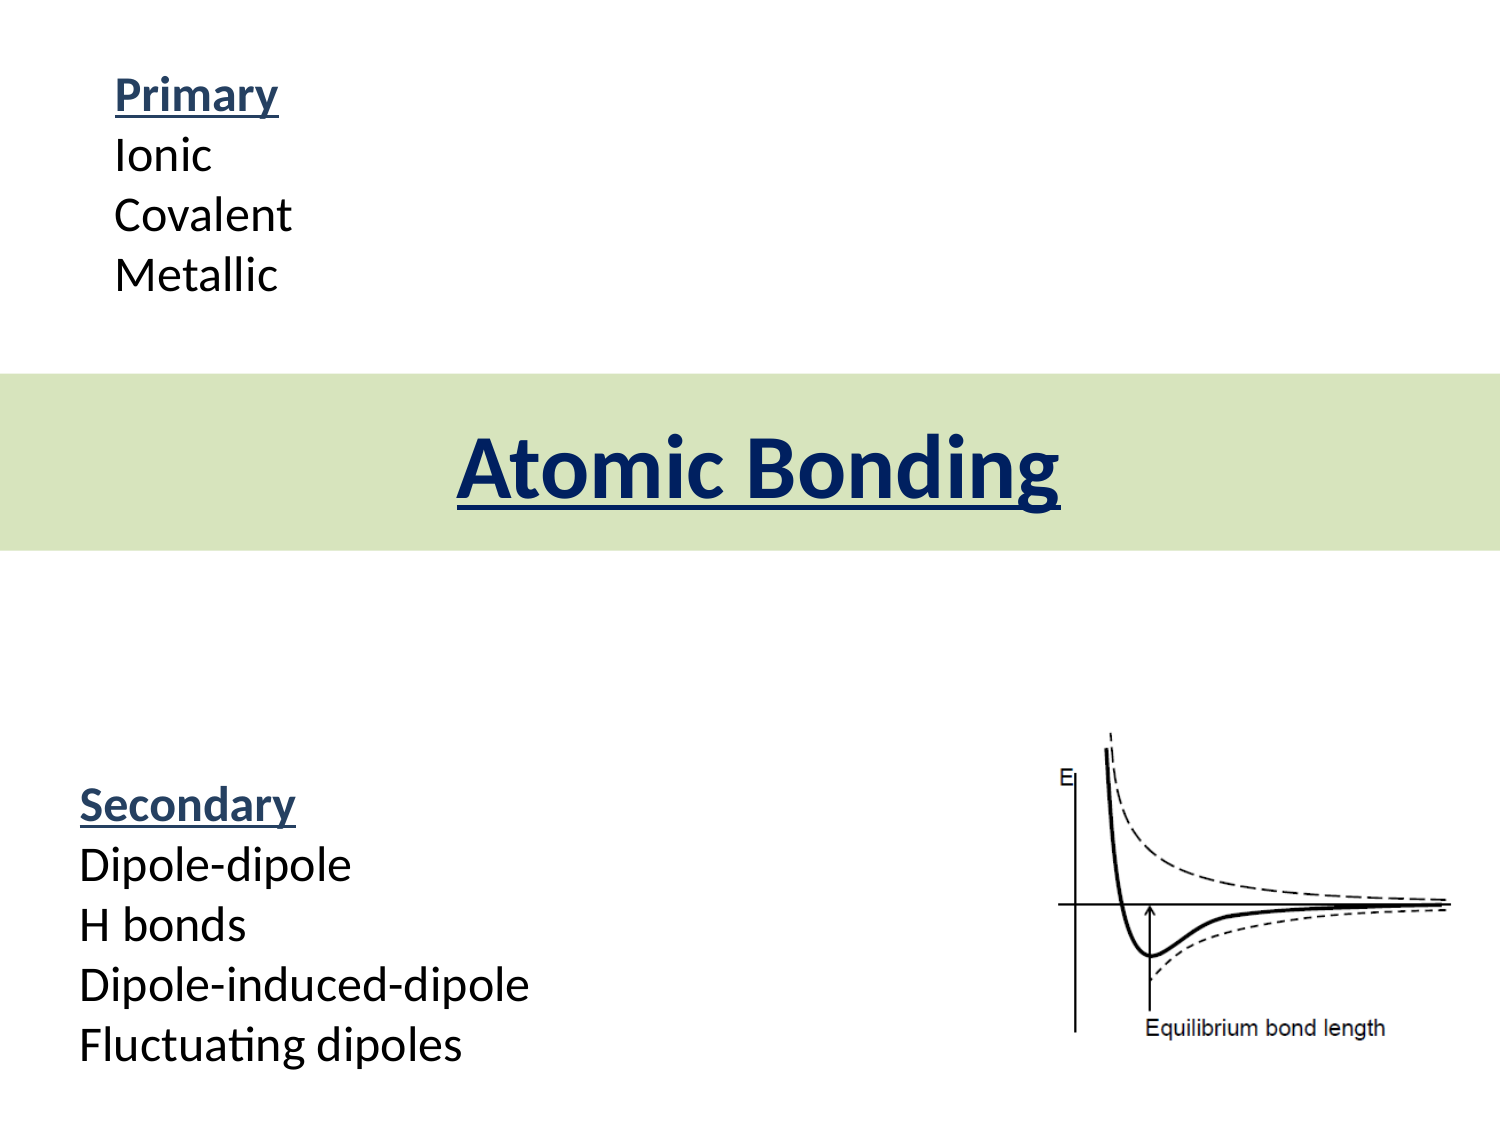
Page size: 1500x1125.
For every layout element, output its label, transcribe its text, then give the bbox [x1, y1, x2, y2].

picture [1033, 701, 1490, 1077]
text_box Secondary Dipole-dipole H bonds Dipole-induced-dipole Fluctuating dipoles [64, 704, 815, 1079]
title Atomic Bonding [0, 373, 1500, 551]
text_box Primary Ionic Covalent Metallic [100, 54, 851, 310]
